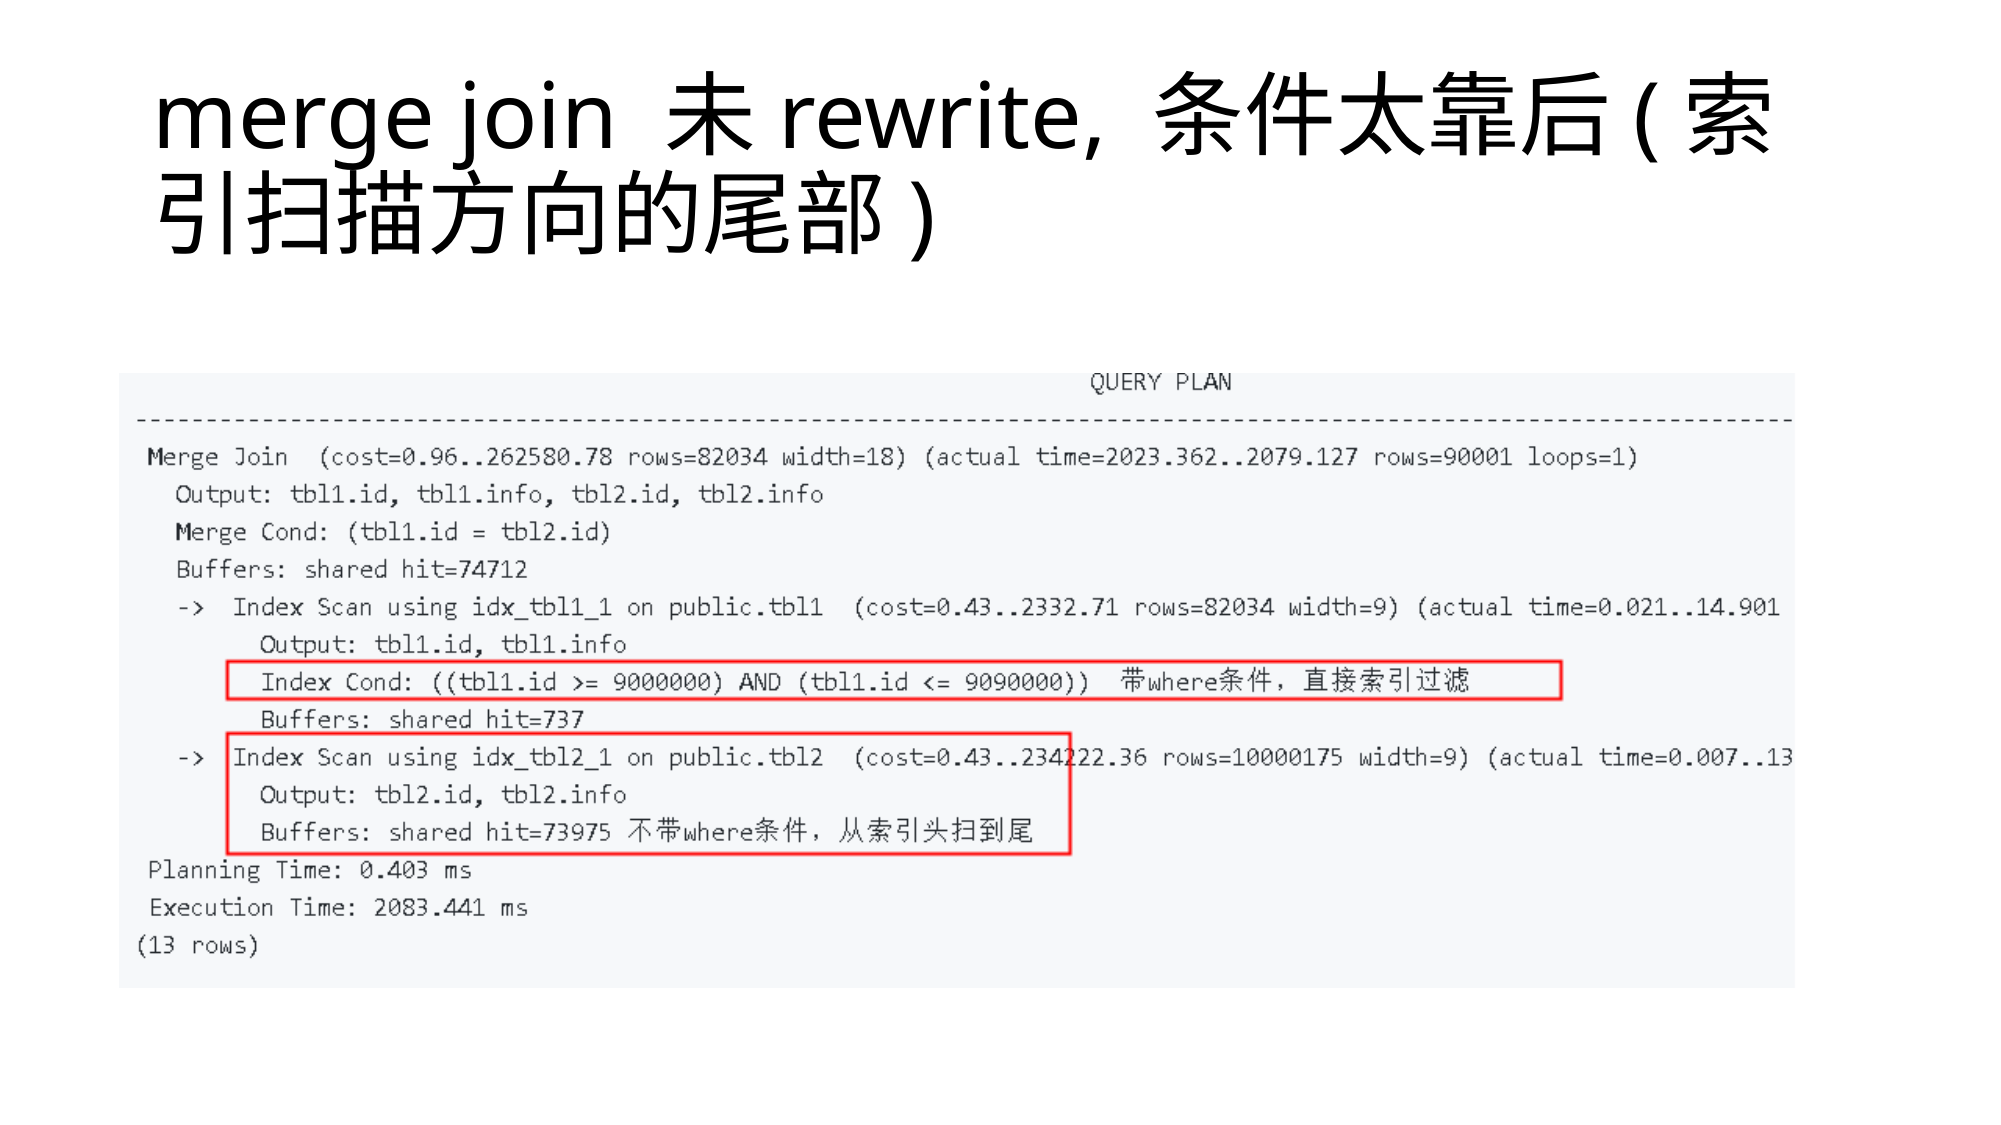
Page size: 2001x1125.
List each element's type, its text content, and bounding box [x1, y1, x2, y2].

title merge join 未rewrite, 条件太靠后(索引扫描方向的尾部) [137, 59, 1863, 278]
picture [119, 373, 1828, 988]
